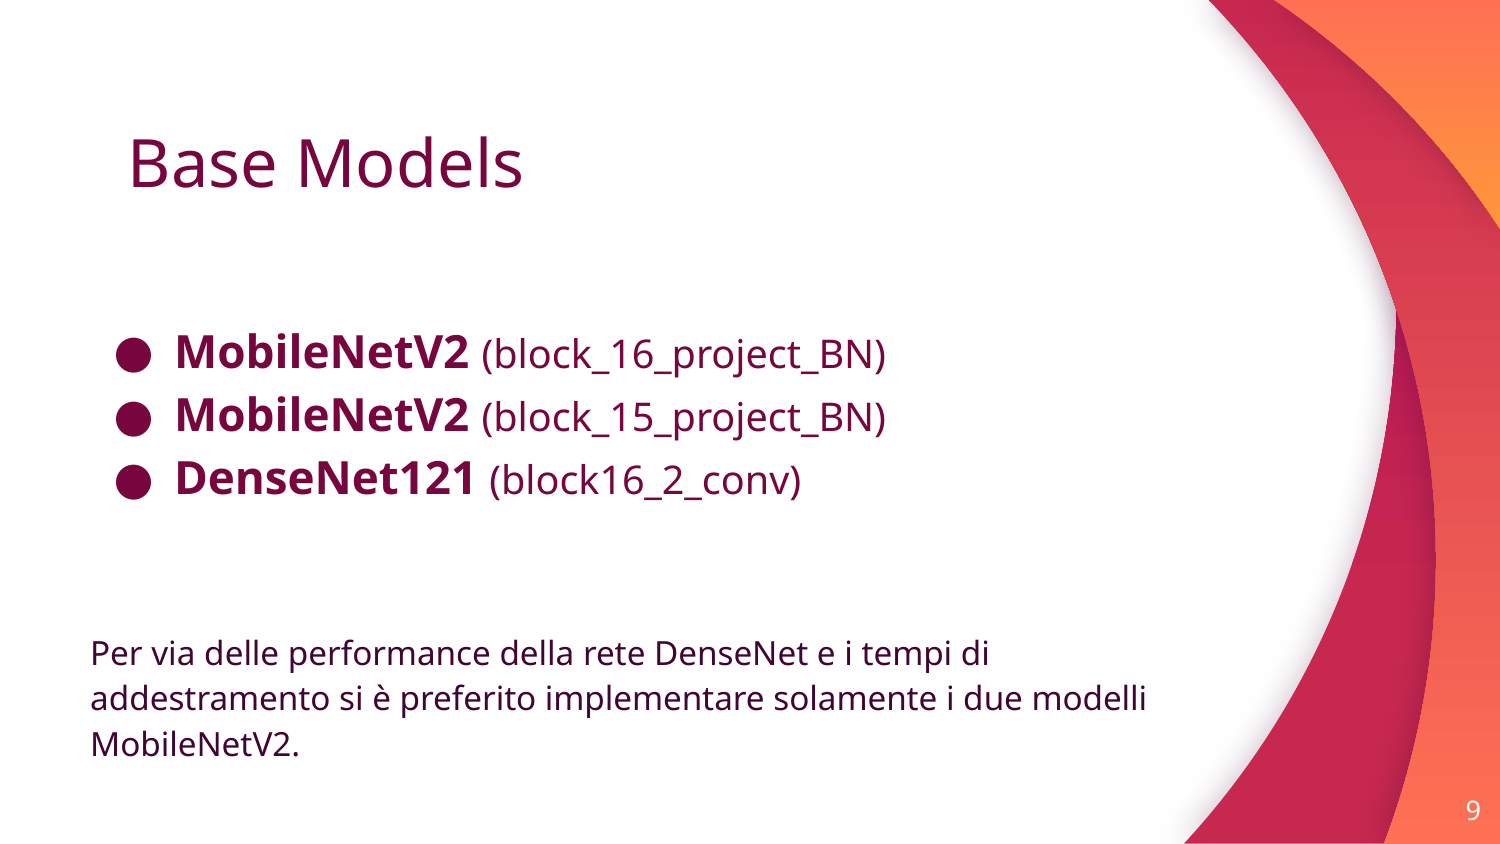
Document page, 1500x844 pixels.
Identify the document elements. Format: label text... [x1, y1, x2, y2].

title Base Models [127, 137, 699, 203]
list Per via delle performance della rete DenseNet e i tempi di addestramento si è preferito implementare solamente i due modelli MobileNetV2. [90, 625, 1233, 711]
title MobileNetV2 (block_16_project_BN) MobileNetV2 (block_15_project_BN) DenseNet121 (block16_2_conv) [99, 284, 1242, 505]
slide_number ‹#› [1391, 779, 1482, 844]
